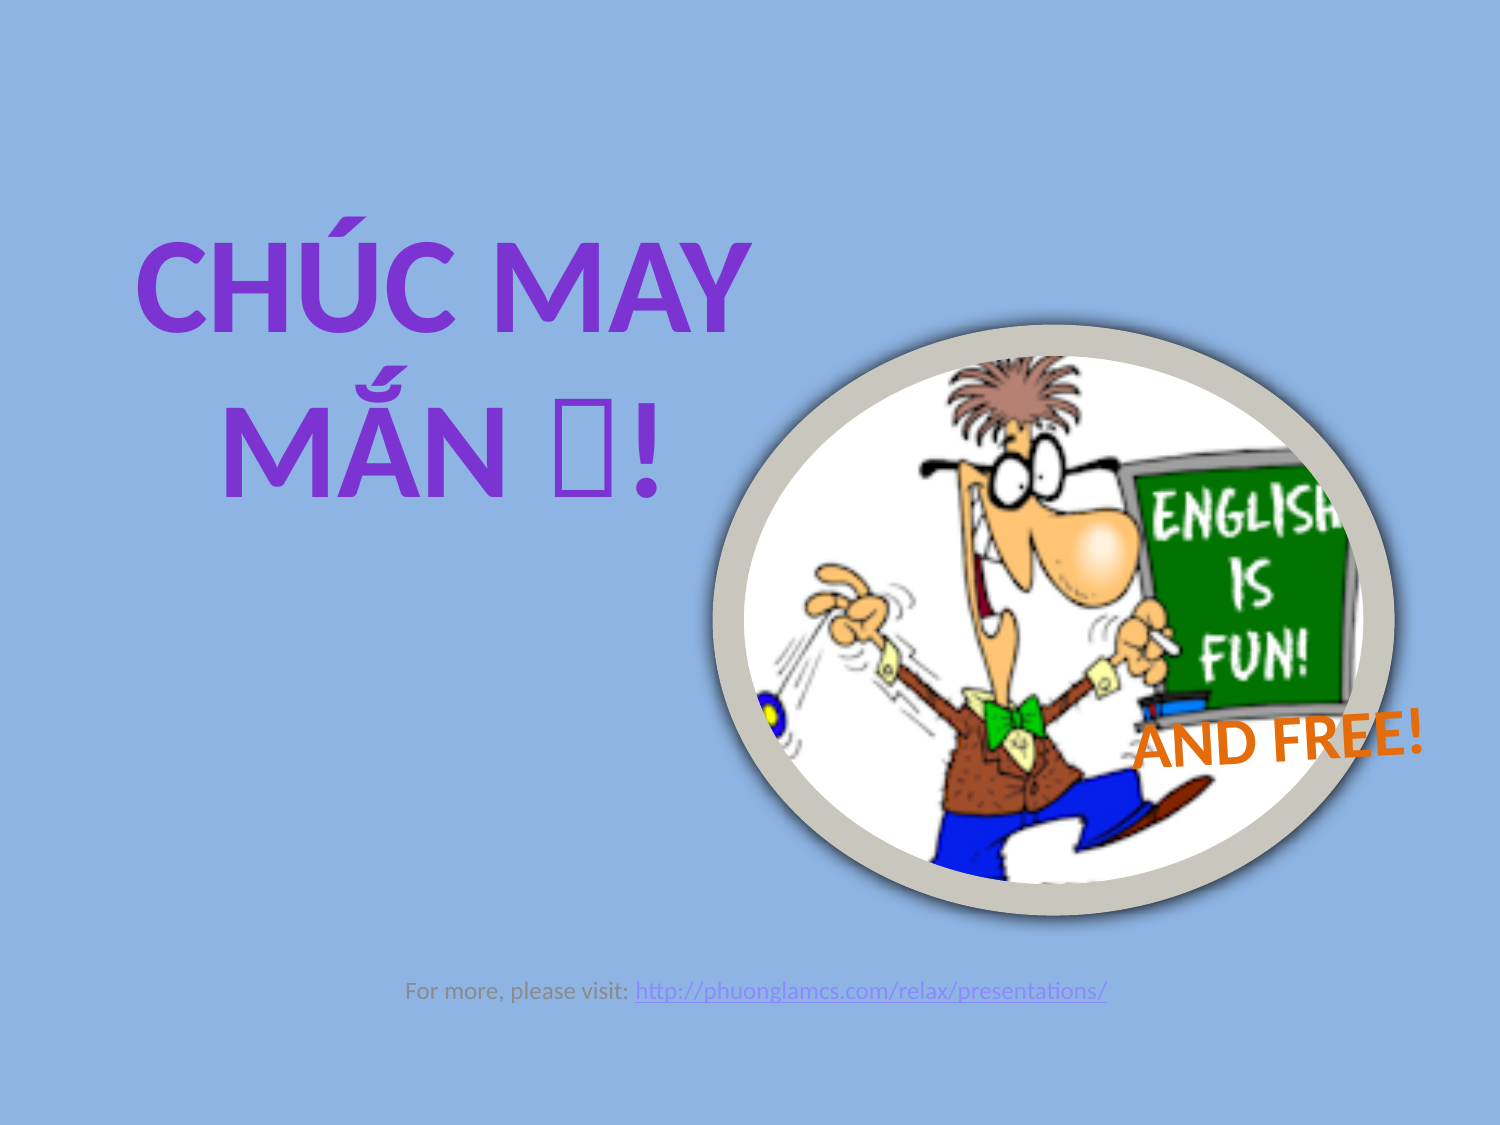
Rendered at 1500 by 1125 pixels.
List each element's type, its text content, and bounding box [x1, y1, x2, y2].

list For more, please visit: http://phuonglamcs.com/relax/presentations/ [118, 964, 1394, 1013]
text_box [727, 339, 1451, 901]
text_box CHÚC MAY MẮN ! [74, 187, 813, 533]
